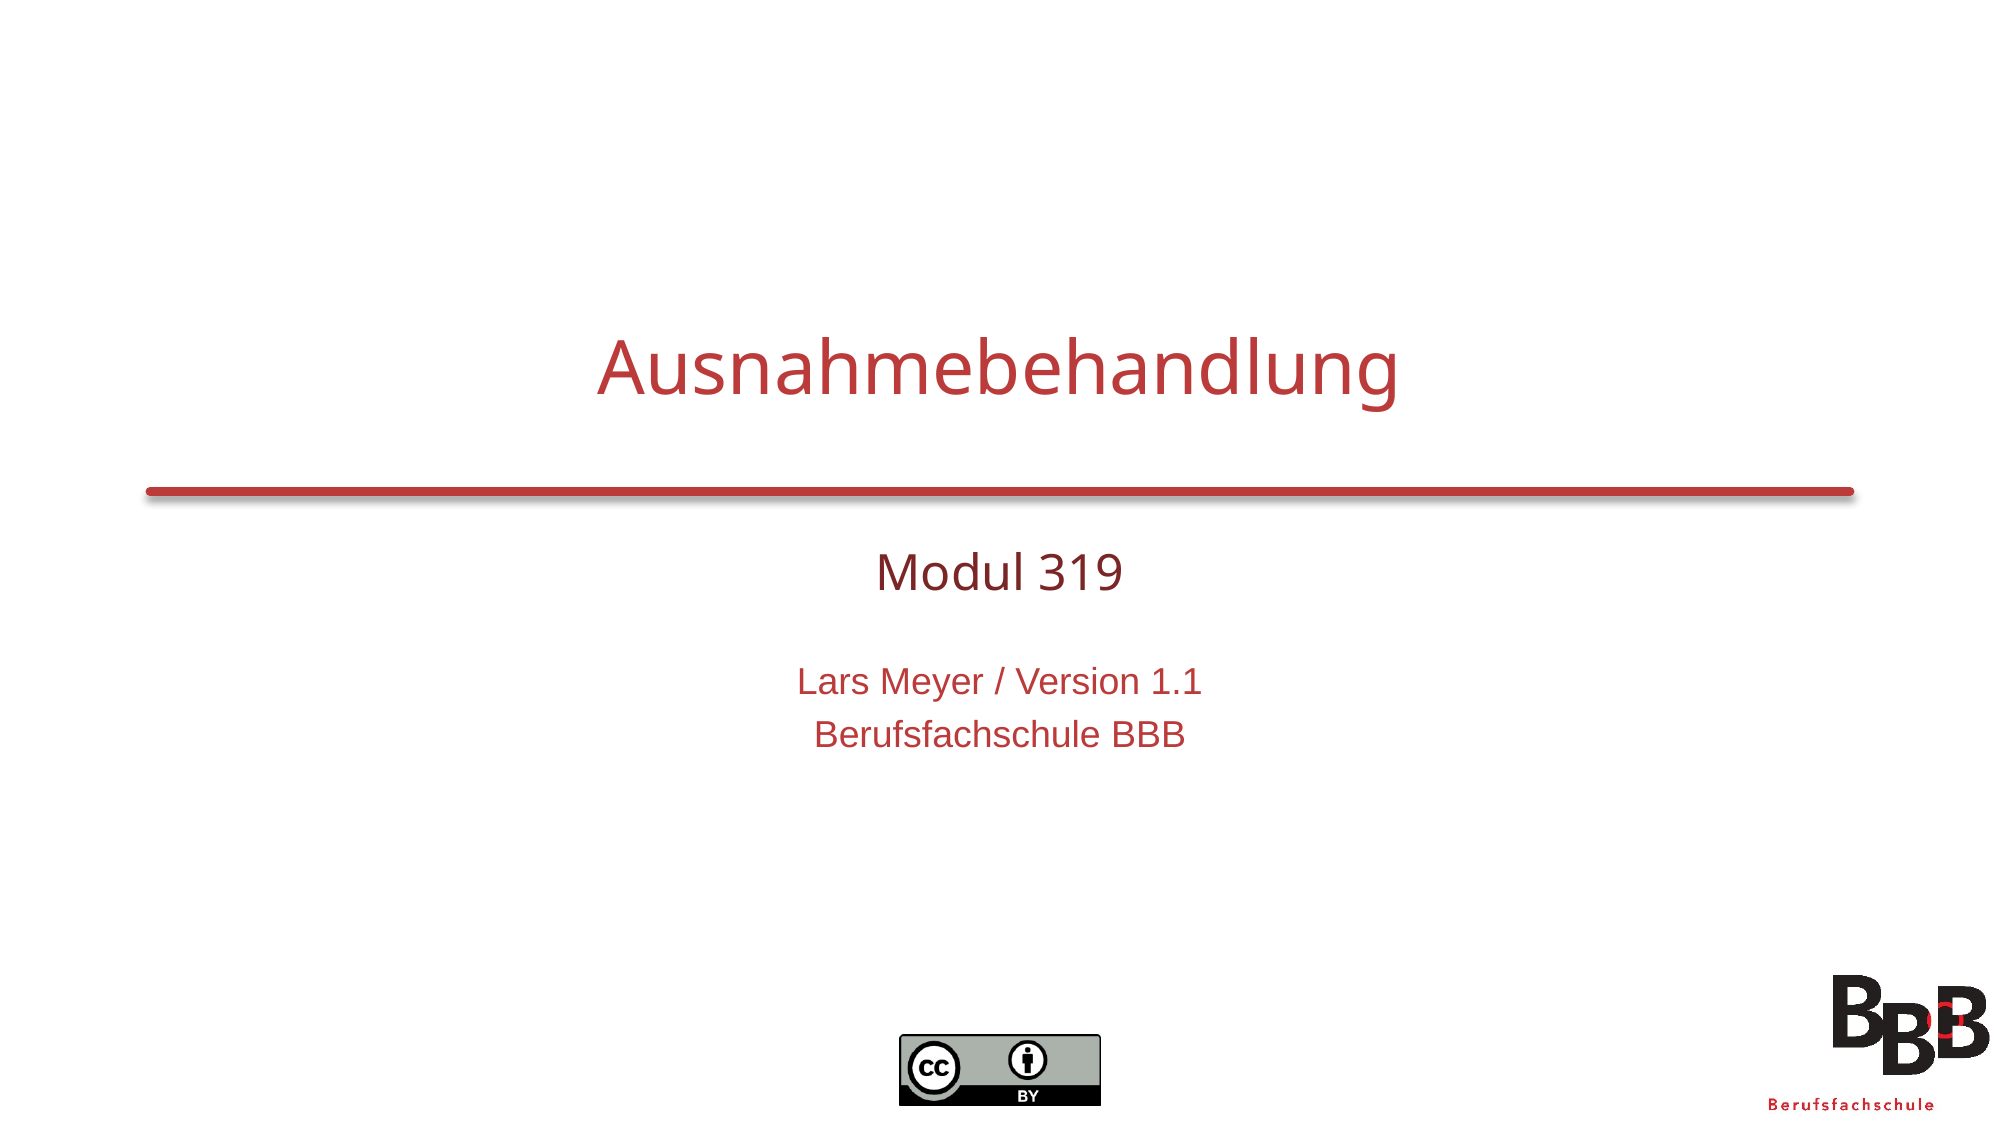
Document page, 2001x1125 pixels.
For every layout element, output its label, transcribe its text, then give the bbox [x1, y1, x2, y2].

picture [1767, 975, 1990, 1114]
picture [899, 1034, 1101, 1106]
title Ausnahmebehandlung [150, 243, 1850, 485]
subtitle Lars Meyer / Version 1.1 Berufsfachschule BBB [484, 656, 1516, 807]
footer Modul 319 [150, 527, 1850, 622]
